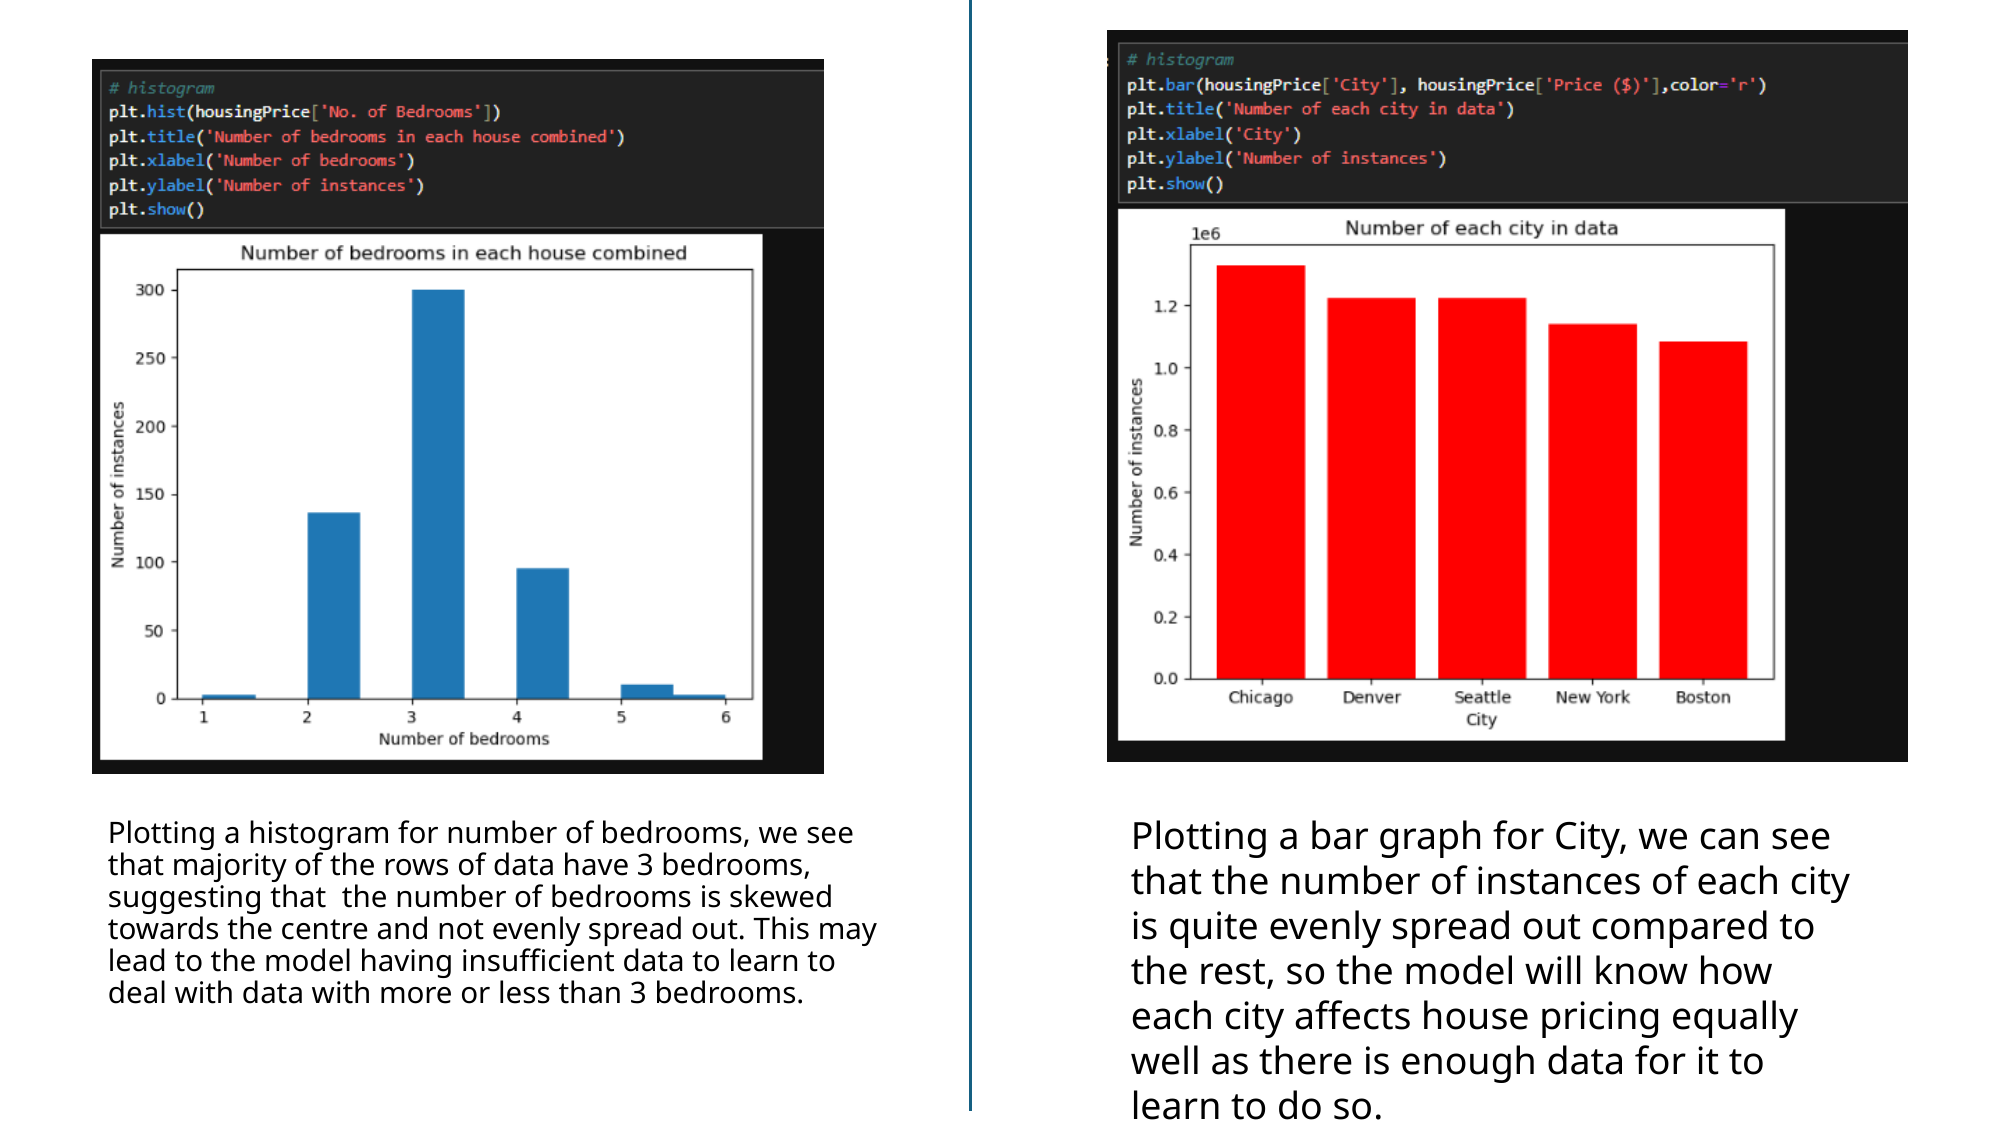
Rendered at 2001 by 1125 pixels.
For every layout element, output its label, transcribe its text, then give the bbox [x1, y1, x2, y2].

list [92, 59, 824, 775]
text_box Plotting a bar graph for City, we can see that the number of instances of each city is quite evenly spread out compared to the rest, so the model will know how each city affects house pricing equally well as there is enough data for it to learn to do so. [1116, 804, 1875, 1125]
picture [1106, 30, 1908, 763]
title Plotting a histogram for number of bedrooms, we see that majority of the rows of data have 3 bedrooms, suggesting that the number of bedrooms is skewed towards the centre and not evenly spread out. This may lead to the model having insufficient data to learn to deal with data with more or less than 3 bedrooms. [92, 805, 893, 1023]
